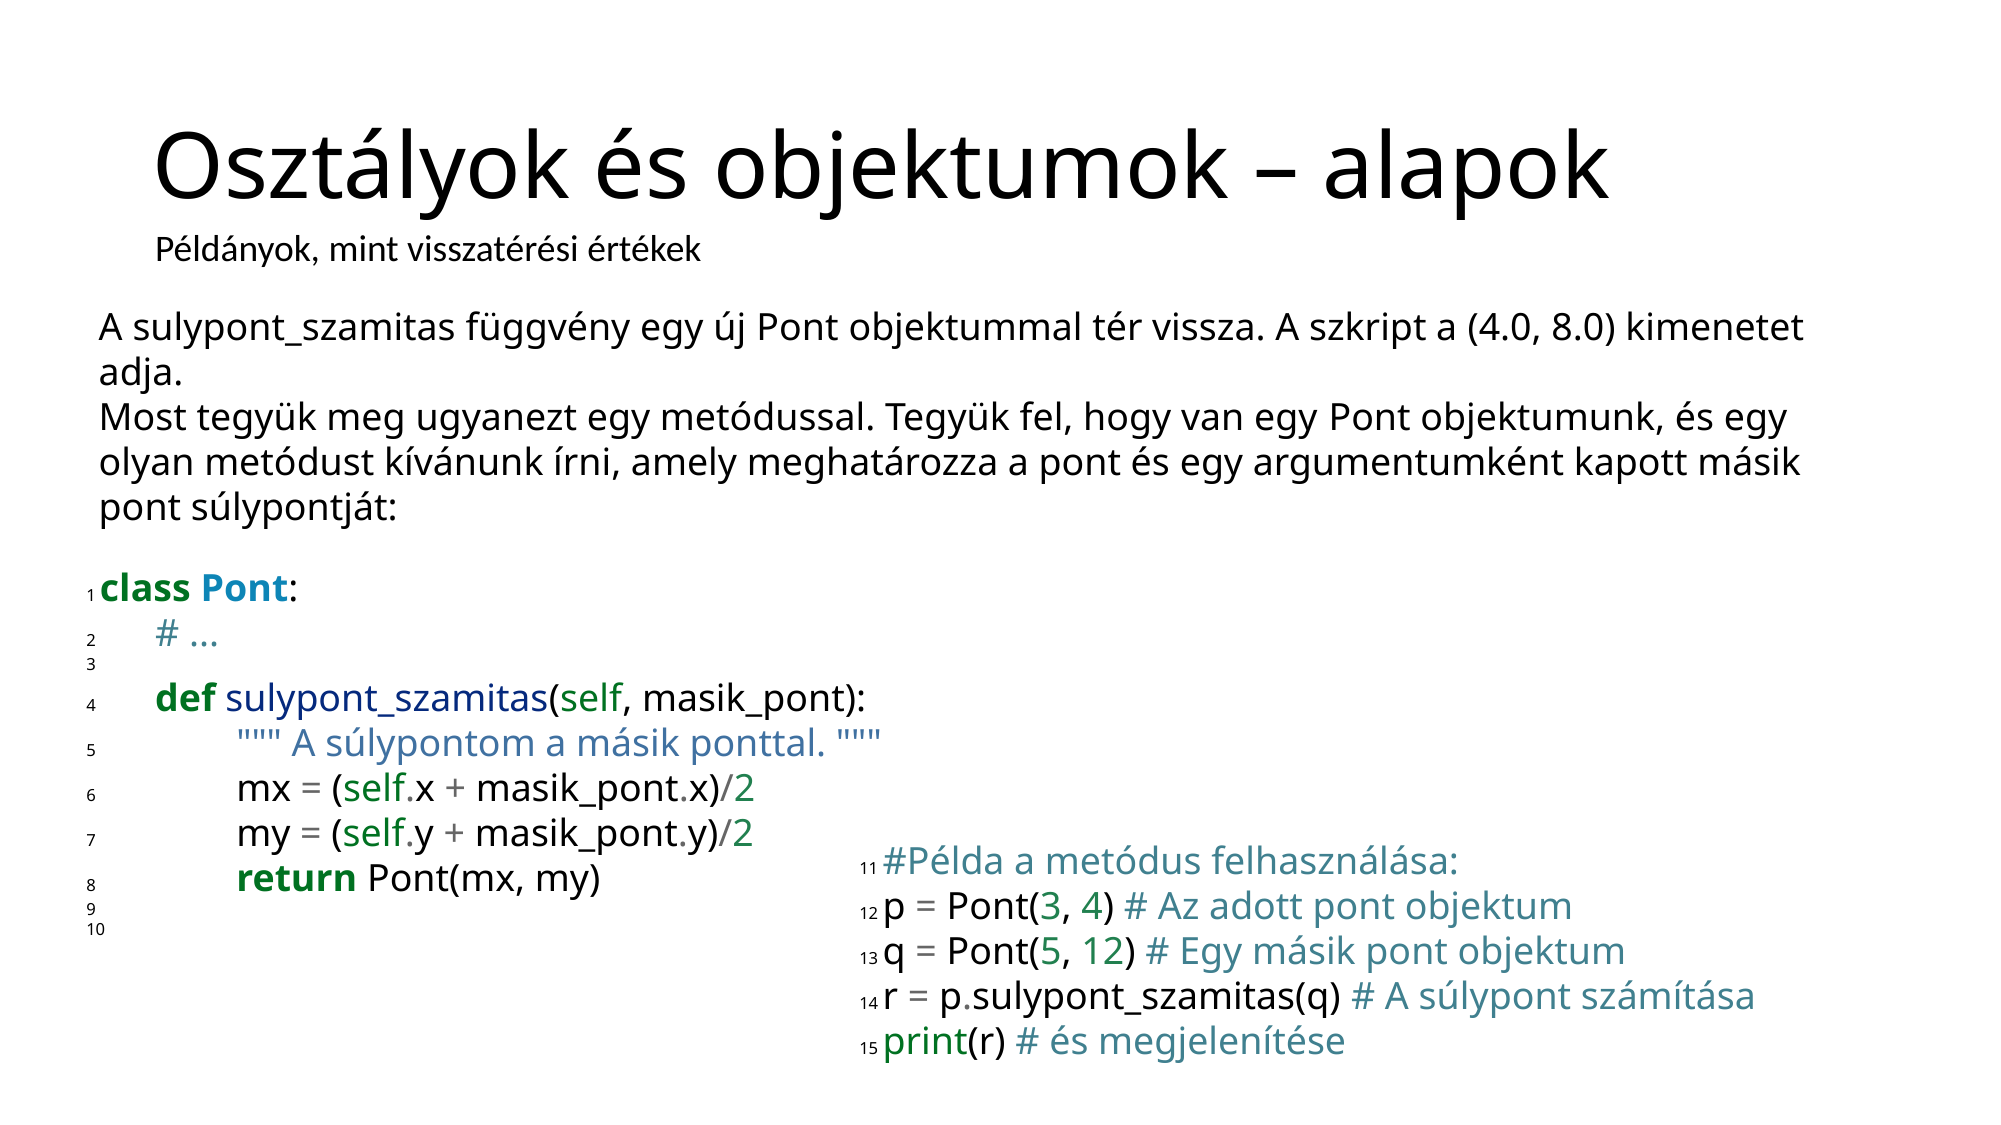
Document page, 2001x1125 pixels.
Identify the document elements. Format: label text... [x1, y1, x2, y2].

text_box Példányok, mint visszatérési értékek [140, 216, 717, 277]
text_box A sulypont_szamitas függvény egy új Pont objektummal tér vissza. A szkript a (4.0, 8.0) kimenetet adja. Most tegyük meg ugyanezt egy metódussal. Tegyük fel, hogy van egy Pont objektumunk, és egy olyan metódust kívánunk írni, amely meghatározza a pont és egy argumentumként kapott másik pont súlypontját: [83, 295, 1863, 536]
text_box 1 class Pont: 2 # ... 3 4 def sulypont_szamitas(self, masik_pont): 5 """ A súlypontom a másik ponttal. """ 6 mx = (self.x + masik_pont.x)/2 7 my = (self.y + masik_pont.y)/2 8 return Pont(mx, my) 9 10 [71, 556, 1479, 947]
title Osztályok és objektumok – alapok [137, 59, 1863, 278]
text_box 11 #Példa a metódus felhasználása: 12 p = Pont(3, 4) # Az adott pont objektum 13 q = Pont(5, 12) # Egy másik pont objektum 14 r = p.sulypont_szamitas(q) # A súlypont számítása 15 print(r) # és megjelenítése [844, 829, 1845, 1070]
